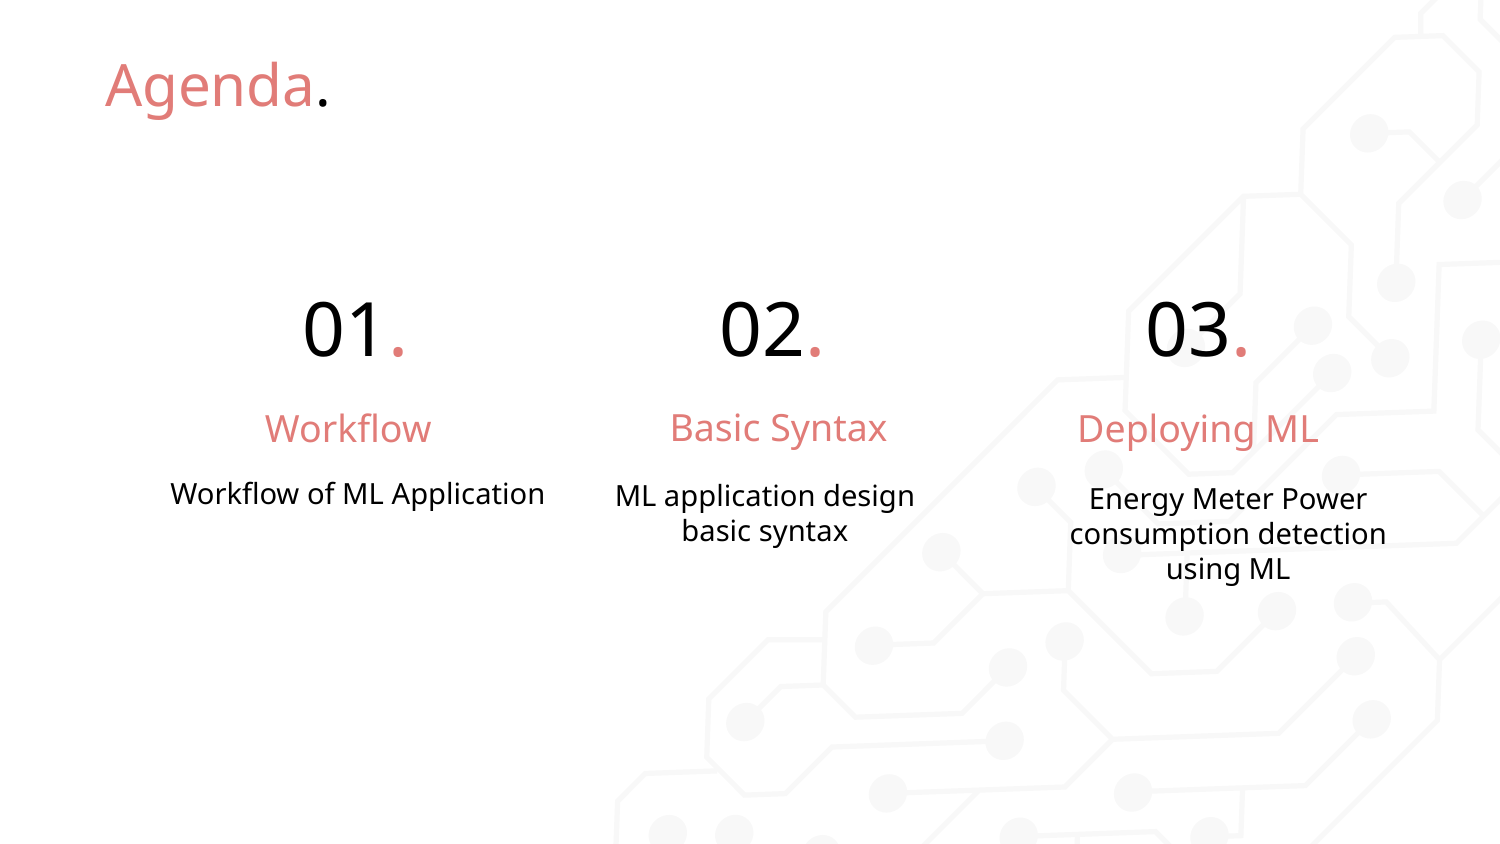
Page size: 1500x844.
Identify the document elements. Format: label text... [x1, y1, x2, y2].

title Agenda. [90, 32, 869, 127]
title Deploying ML [969, 379, 1436, 466]
title 01. [207, 269, 504, 383]
subtitle ML application design basic syntax [560, 462, 969, 557]
title Basic Syntax [523, 378, 1035, 464]
title Workflow [122, 379, 523, 460]
title 02. [625, 269, 921, 383]
title 03. [1050, 269, 1346, 383]
subtitle Energy Meter Power consumption detection using ML [1024, 465, 1433, 560]
subtitle Workflow of ML Application [110, 460, 560, 555]
